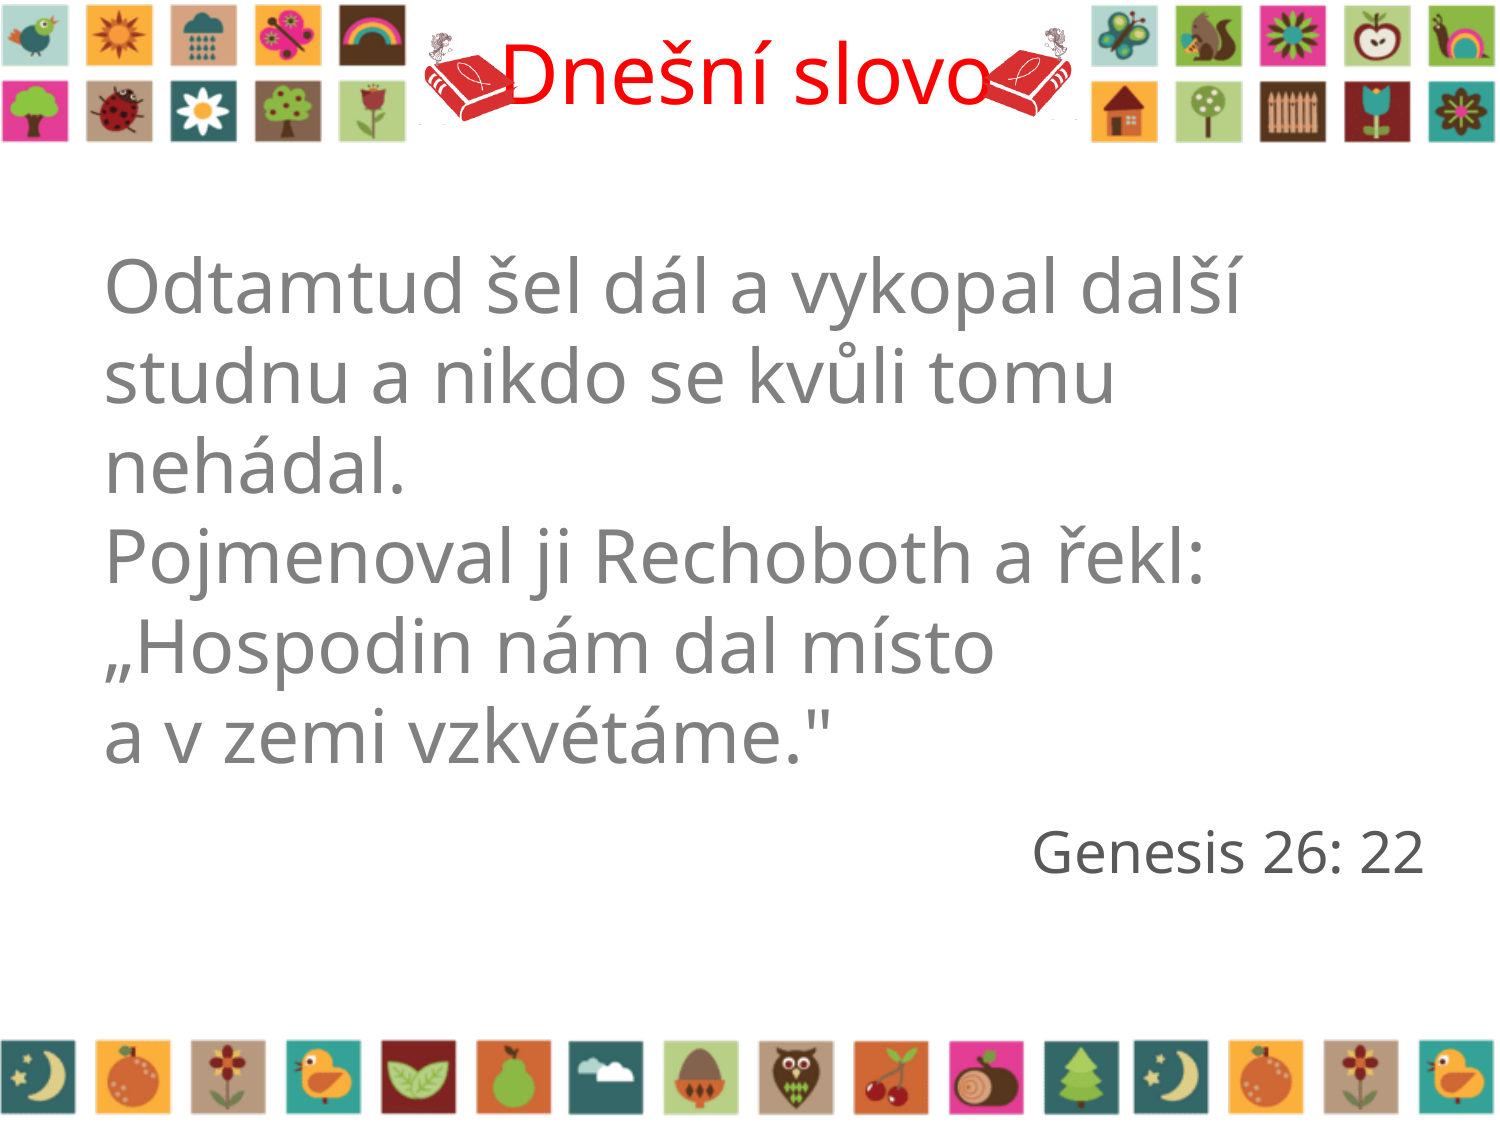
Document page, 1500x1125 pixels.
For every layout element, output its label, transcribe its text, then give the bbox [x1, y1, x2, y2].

picture [0, 3, 550, 150]
text_box Dnešní slovo [425, 13, 1077, 129]
text_box Genesis 26: 22 [808, 807, 1441, 893]
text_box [0, 1028, 1500, 1118]
text_box Odtamtud šel dál a vykopal další studnu a nikdo se kvůli tomu nehádal. Pojmenoval ji Rechoboth a řekl: „Hospodin nám dal místo a v zemi vzkvétáme." [88, 231, 1436, 787]
picture [950, 3, 1500, 150]
